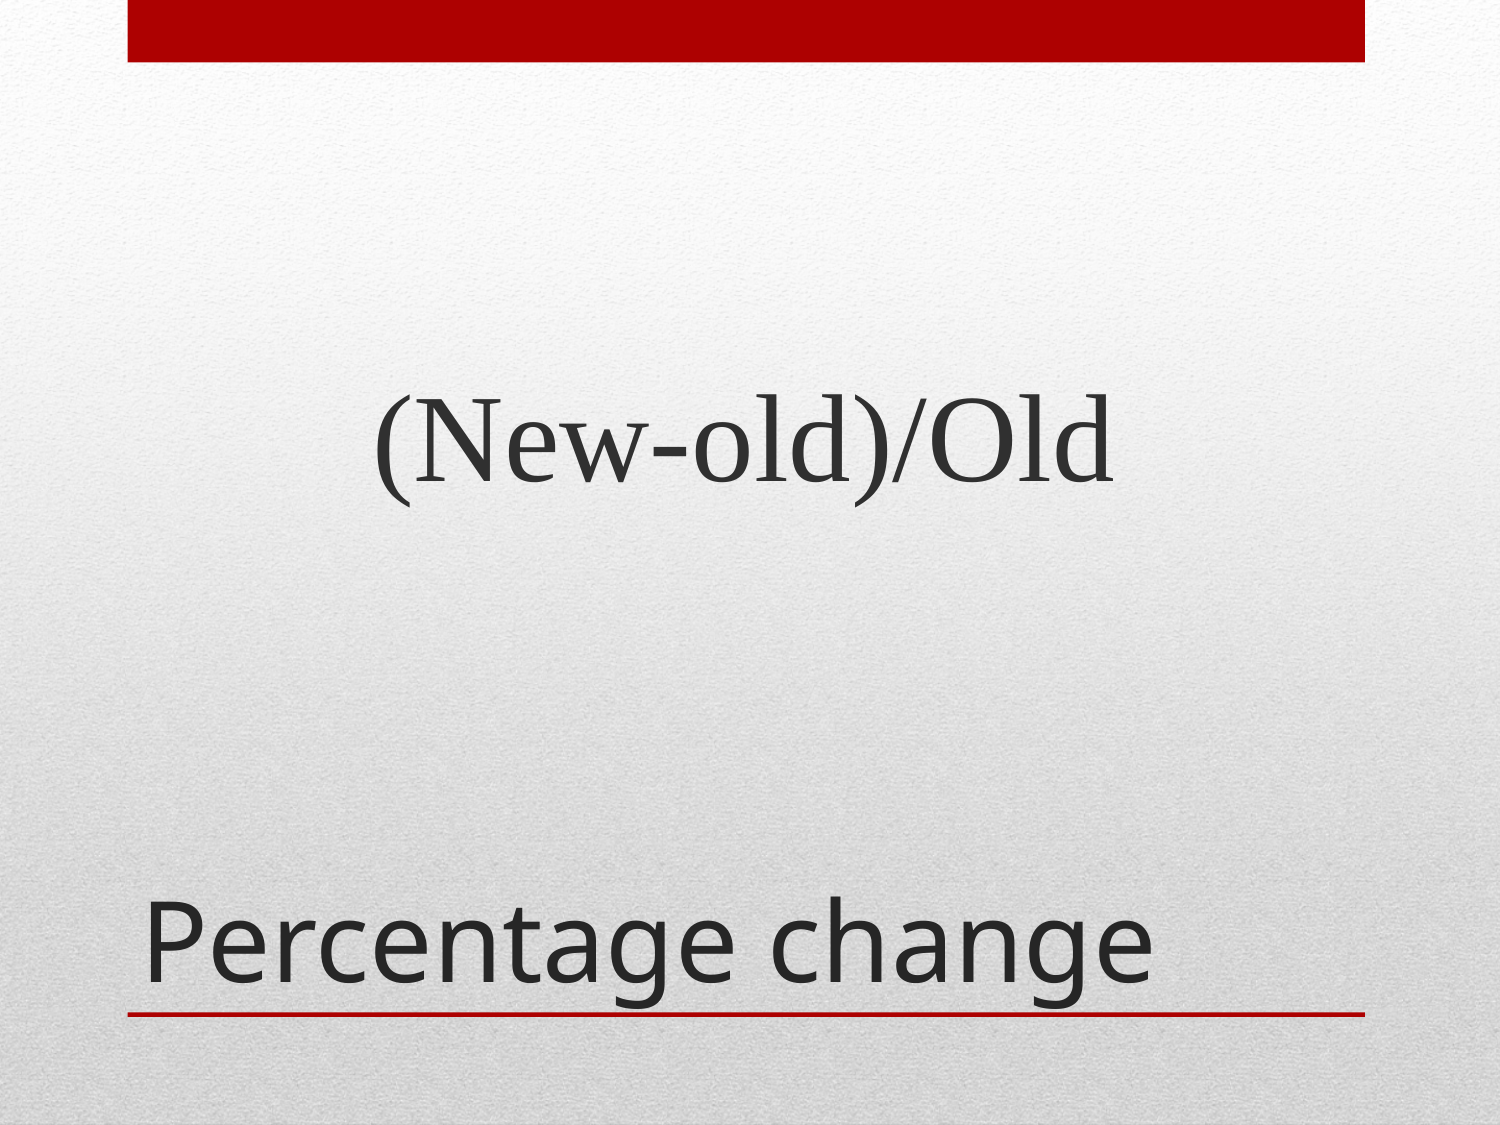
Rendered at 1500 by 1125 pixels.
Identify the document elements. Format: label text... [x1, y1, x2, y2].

title Percentage change [125, 750, 1238, 1013]
list (New-old)/Old [125, 112, 1363, 750]
